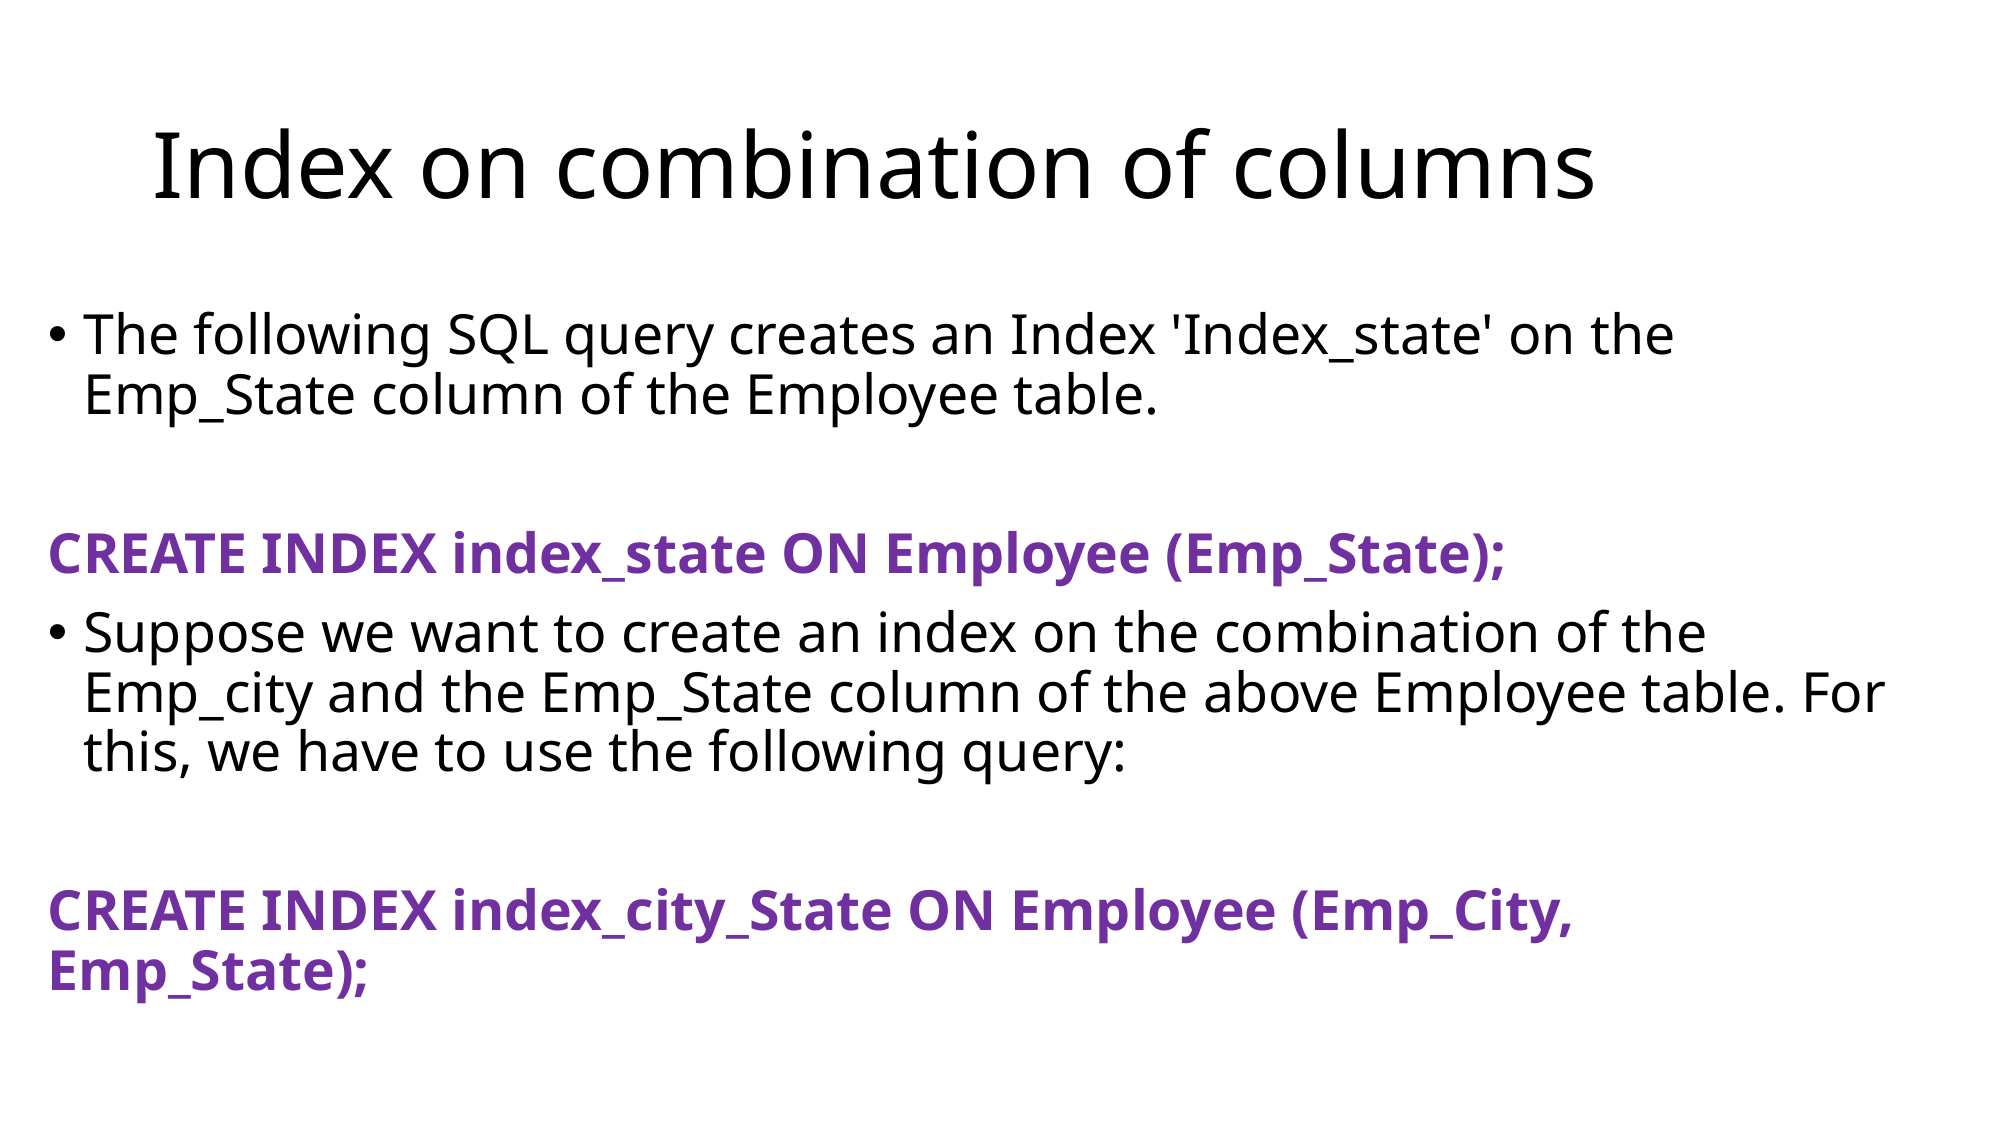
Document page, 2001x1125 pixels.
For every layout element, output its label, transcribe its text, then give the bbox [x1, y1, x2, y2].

list The following SQL query creates an Index 'Index_state' on the Emp_State column of the Employee table. CREATE INDEX index_state ON Employee (Emp_State); Suppose we want to create an index on the combination of the Emp_city and the Emp_State column of the above Employee table. For this, we have to use the following query: CREATE INDEX index_city_State ON Employee (Emp_City, Emp_State); [32, 299, 1919, 1014]
title Index on combination of columns [137, 59, 1863, 278]
